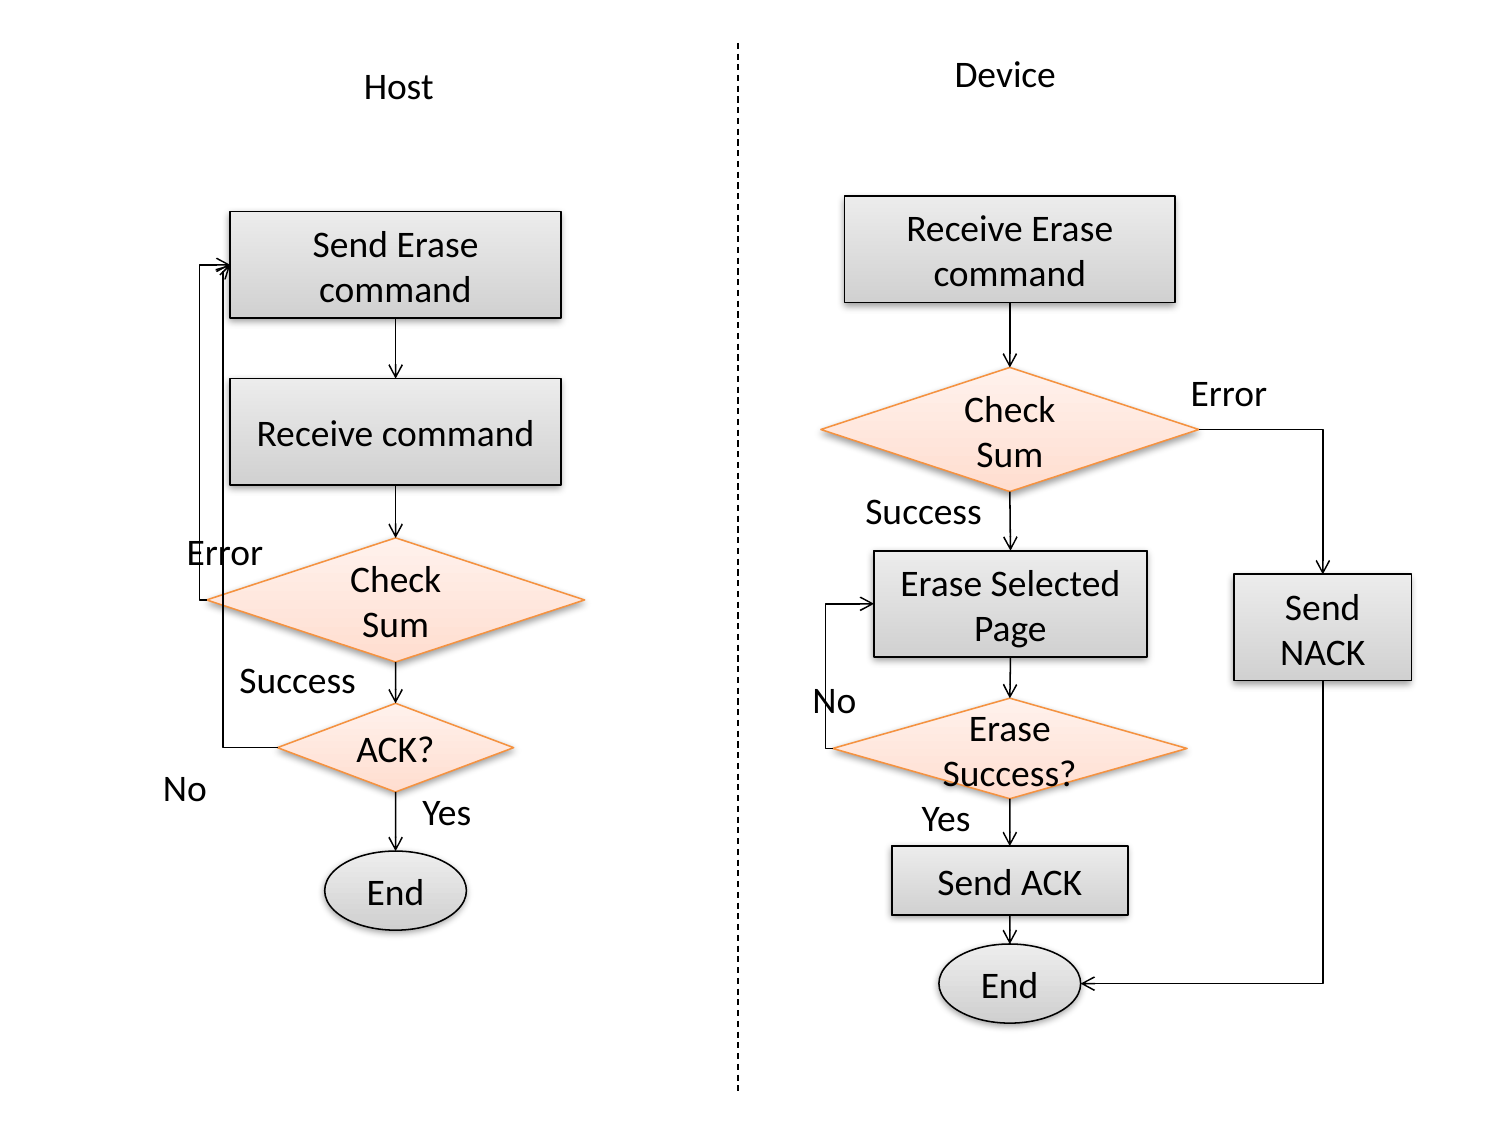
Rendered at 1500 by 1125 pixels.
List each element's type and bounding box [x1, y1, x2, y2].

text_box [147, 42, 1412, 1095]
